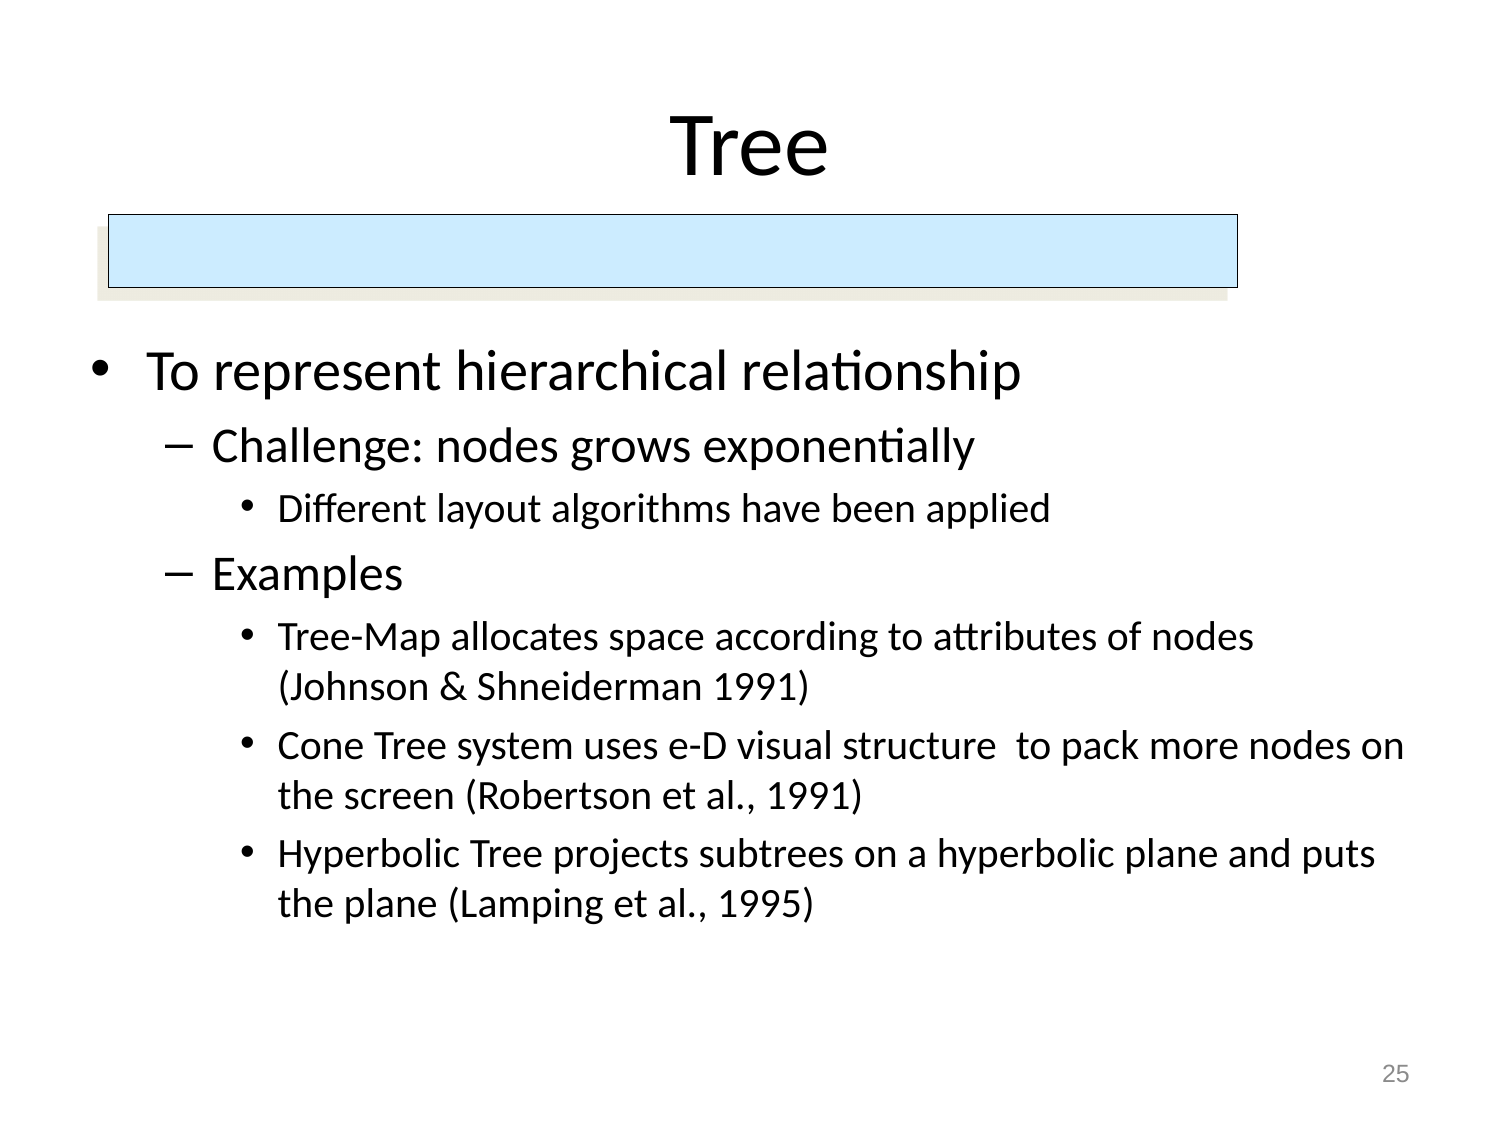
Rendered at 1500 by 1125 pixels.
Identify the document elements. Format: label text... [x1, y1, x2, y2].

list To represent hierarchical relationship Challenge: nodes grows exponentially Different layout algorithms have been applied Examples Tree-Map allocates space according to attributes of nodes (Johnson & Shneiderman 1991) Cone Tree system uses e-D visual structure to pack more nodes on the screen (Robertson et al., 1991) Hyperbolic Tree projects subtrees on a hyperbolic plane and puts the plane (Lamping et al., 1995) [75, 324, 1425, 1068]
slide_number 25 [1074, 1042, 1425, 1103]
title Tree [75, 45, 1425, 233]
